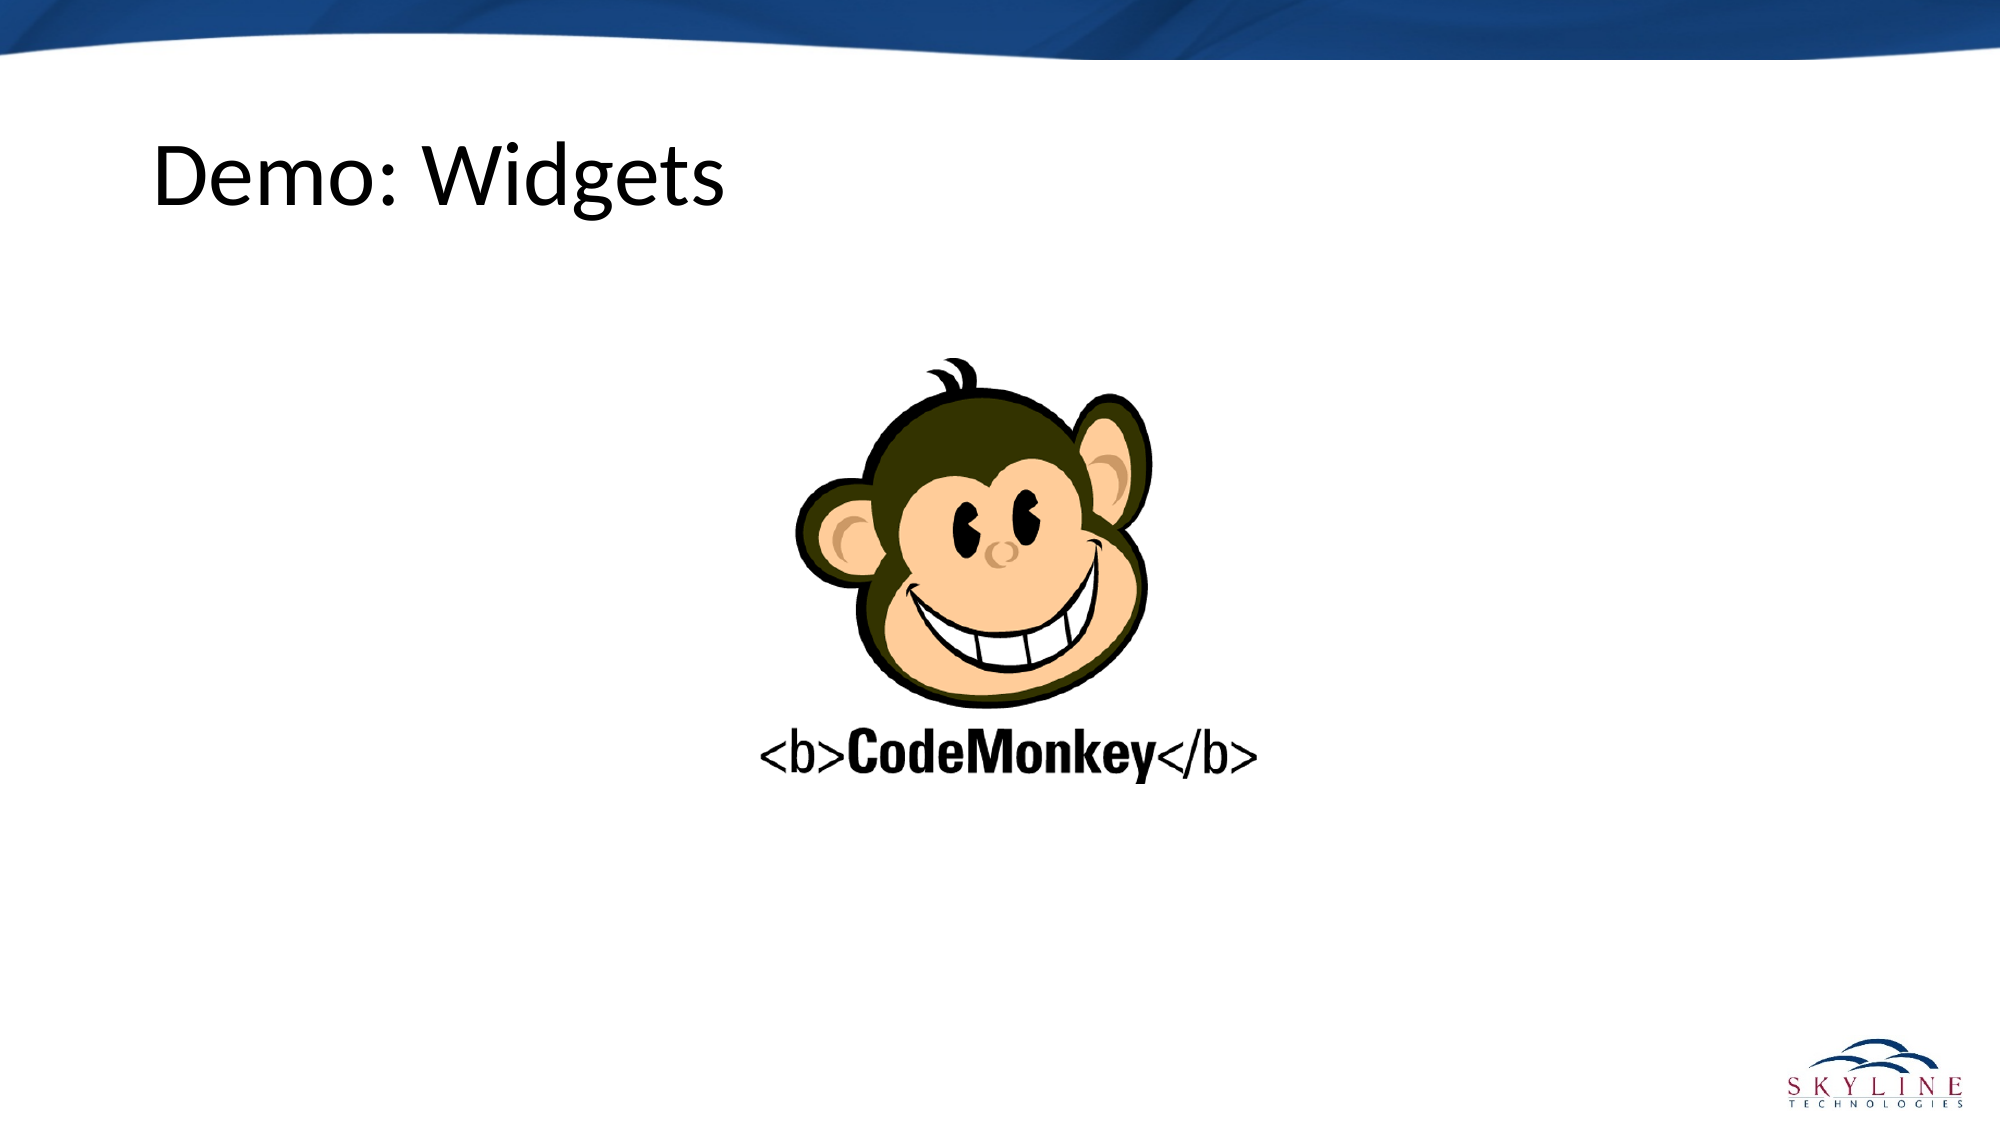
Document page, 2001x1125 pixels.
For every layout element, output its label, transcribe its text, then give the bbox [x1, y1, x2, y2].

picture [755, 352, 1264, 790]
picture [0, 0, 2000, 60]
picture [1787, 1035, 1963, 1111]
title Demo: Widgets [137, 59, 1863, 278]
